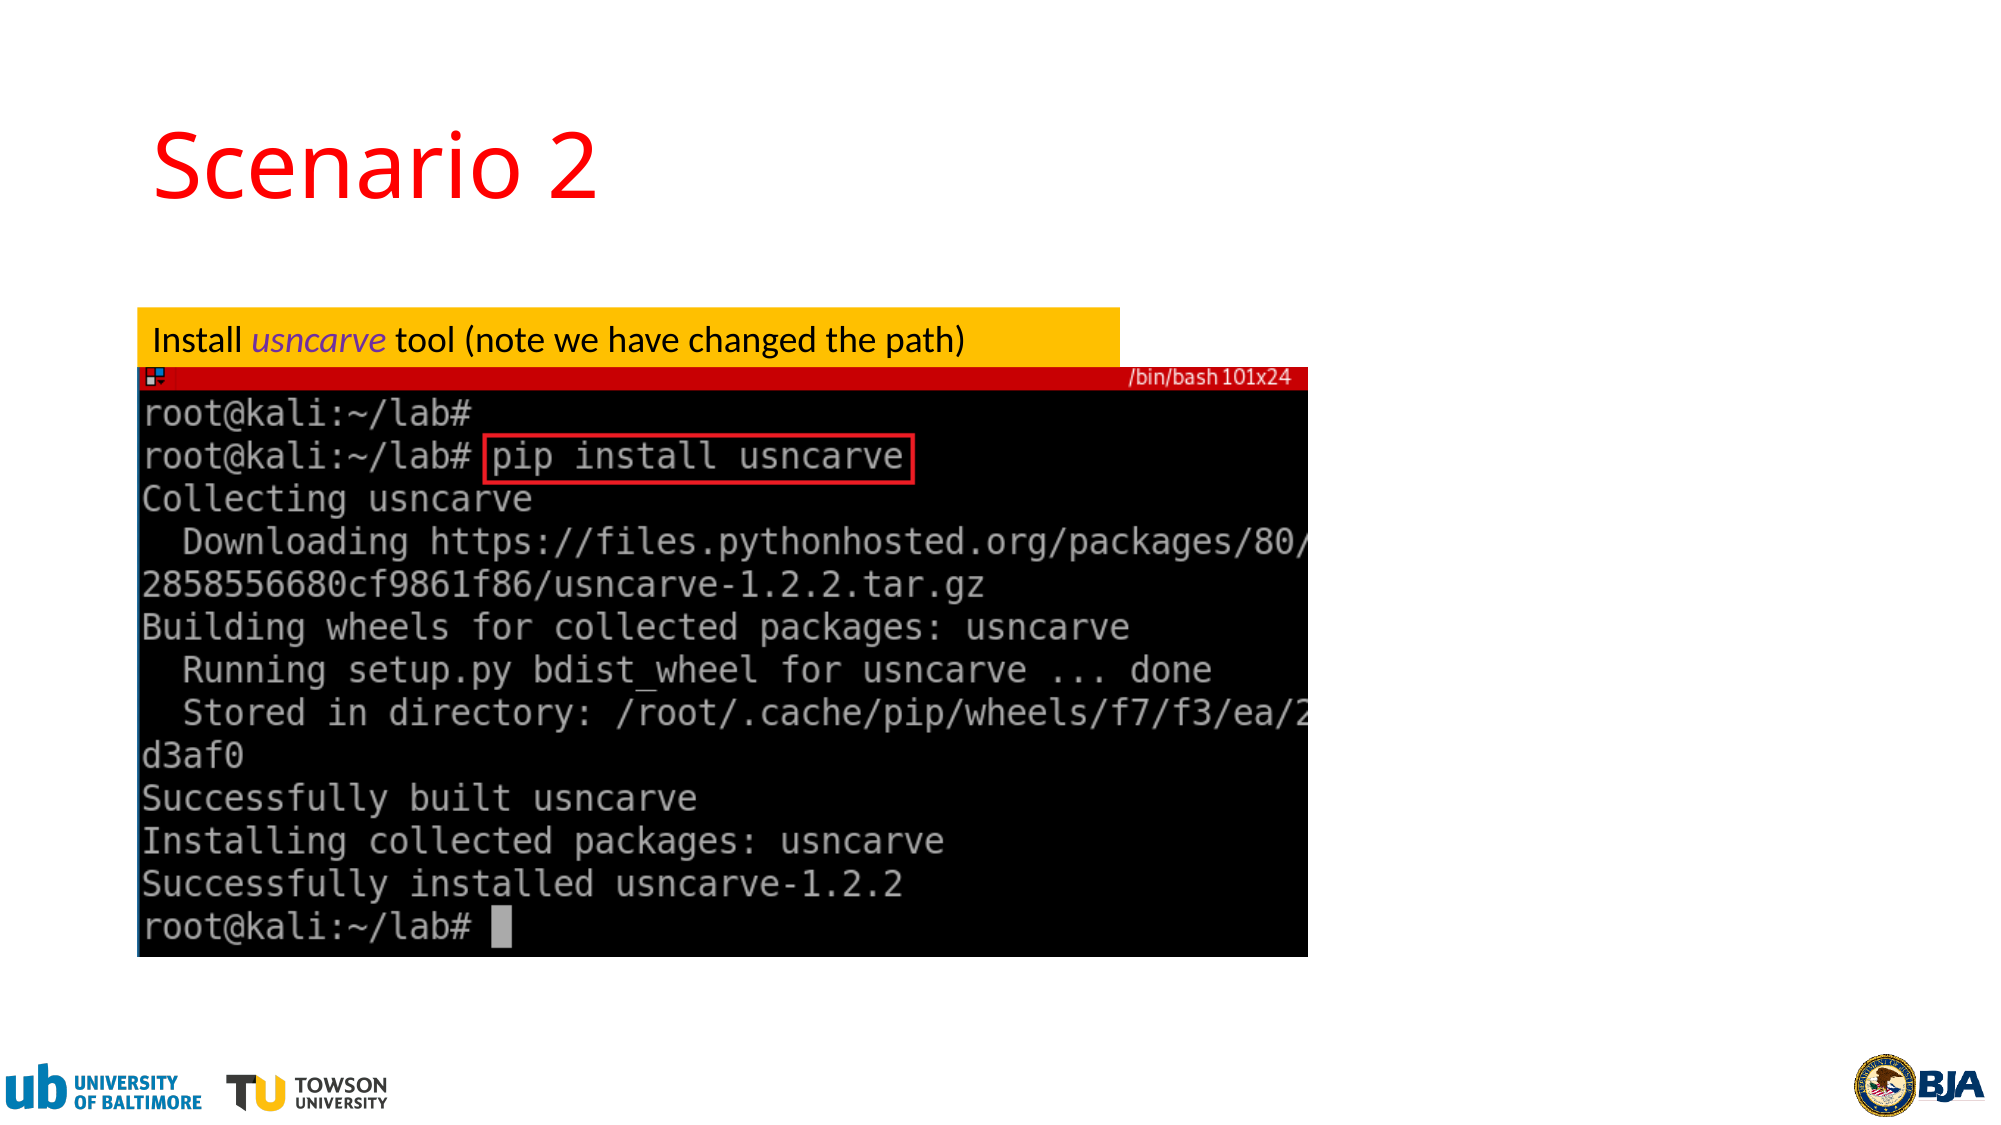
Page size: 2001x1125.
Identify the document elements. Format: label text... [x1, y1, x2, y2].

picture [137, 367, 1308, 957]
title Scenario 2 [137, 59, 1863, 278]
text_box Install usncarve tool (note we have changed the path) [137, 307, 1120, 367]
picture [1854, 1054, 1986, 1117]
picture [0, 1031, 407, 1125]
